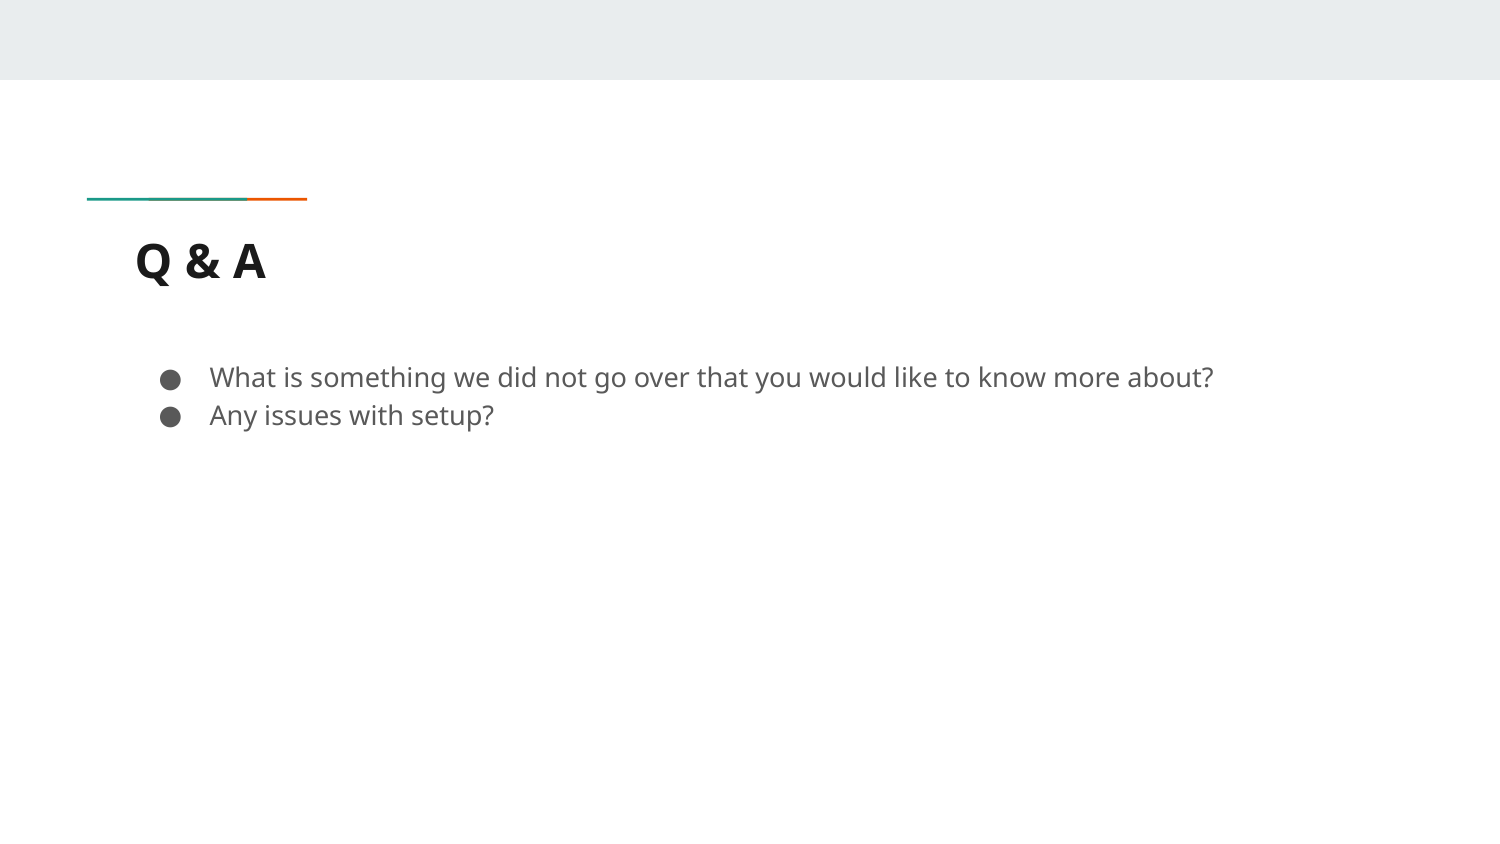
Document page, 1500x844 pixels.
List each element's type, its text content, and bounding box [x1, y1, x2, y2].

list What is something we did not go over that you would like to know more about? Any issues with setup? [119, 341, 1381, 712]
title Q & A [119, 216, 1381, 305]
